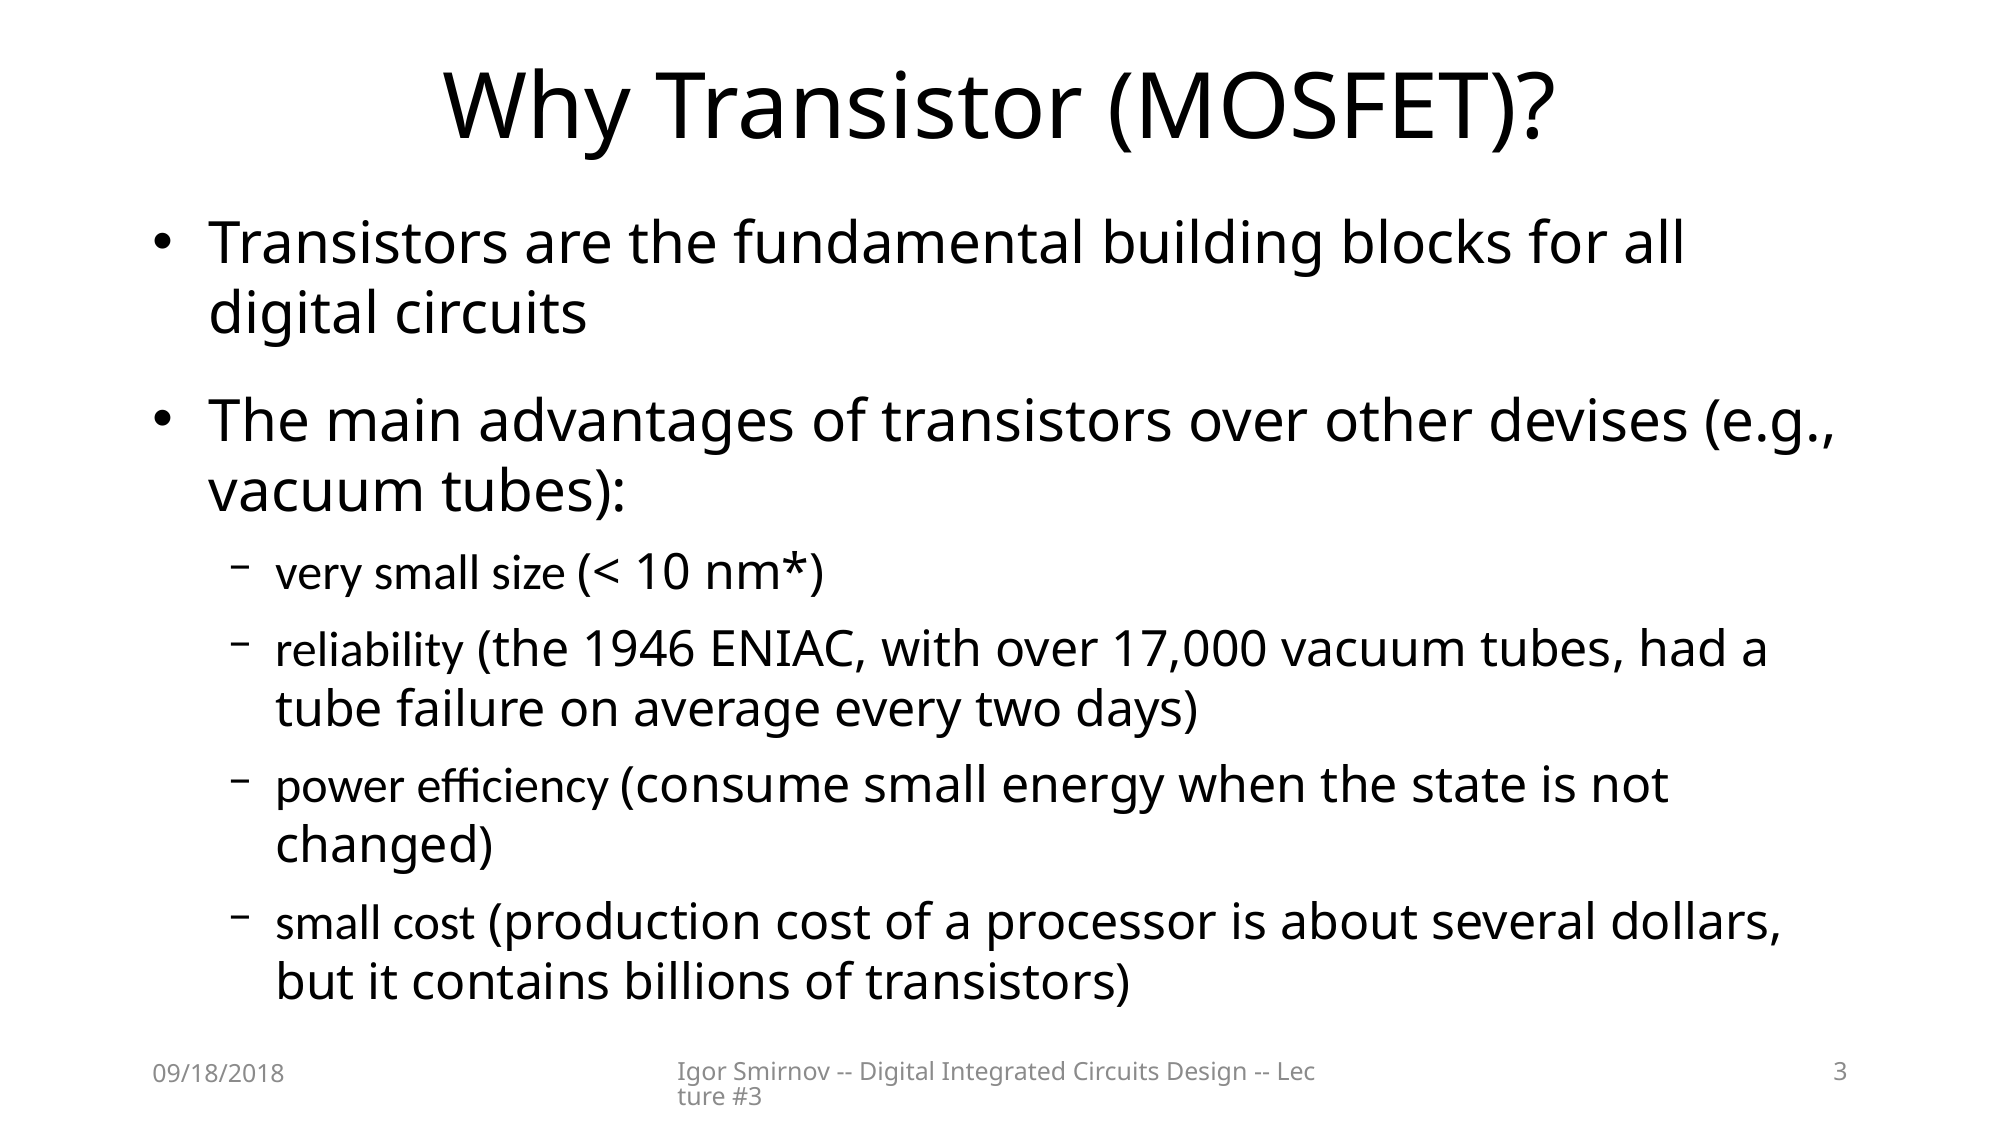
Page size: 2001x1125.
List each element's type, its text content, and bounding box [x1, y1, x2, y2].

slide_number 3 [1412, 1042, 1863, 1103]
title Why Transistor (MOSFET)? [137, 0, 1863, 197]
list Transistors are the fundamental building blocks for all digital circuits The main advantages of transistors over other devises (e.g., vacuum tubes): very small size (< 10 nm*) reliability (the 1946 ENIAC, with over 17,000 vacuum tubes, had a tube failure on average every two days) power efficiency (consume small energy when the state is not changed) small cost (production cost of a processor is about several dollars, but it contains billions of transistors) [137, 197, 1863, 1014]
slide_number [137, 1042, 588, 1103]
footer Igor Smirnov -- Digital Integrated Circuits Design -- Lecture #3 [662, 1042, 1338, 1103]
